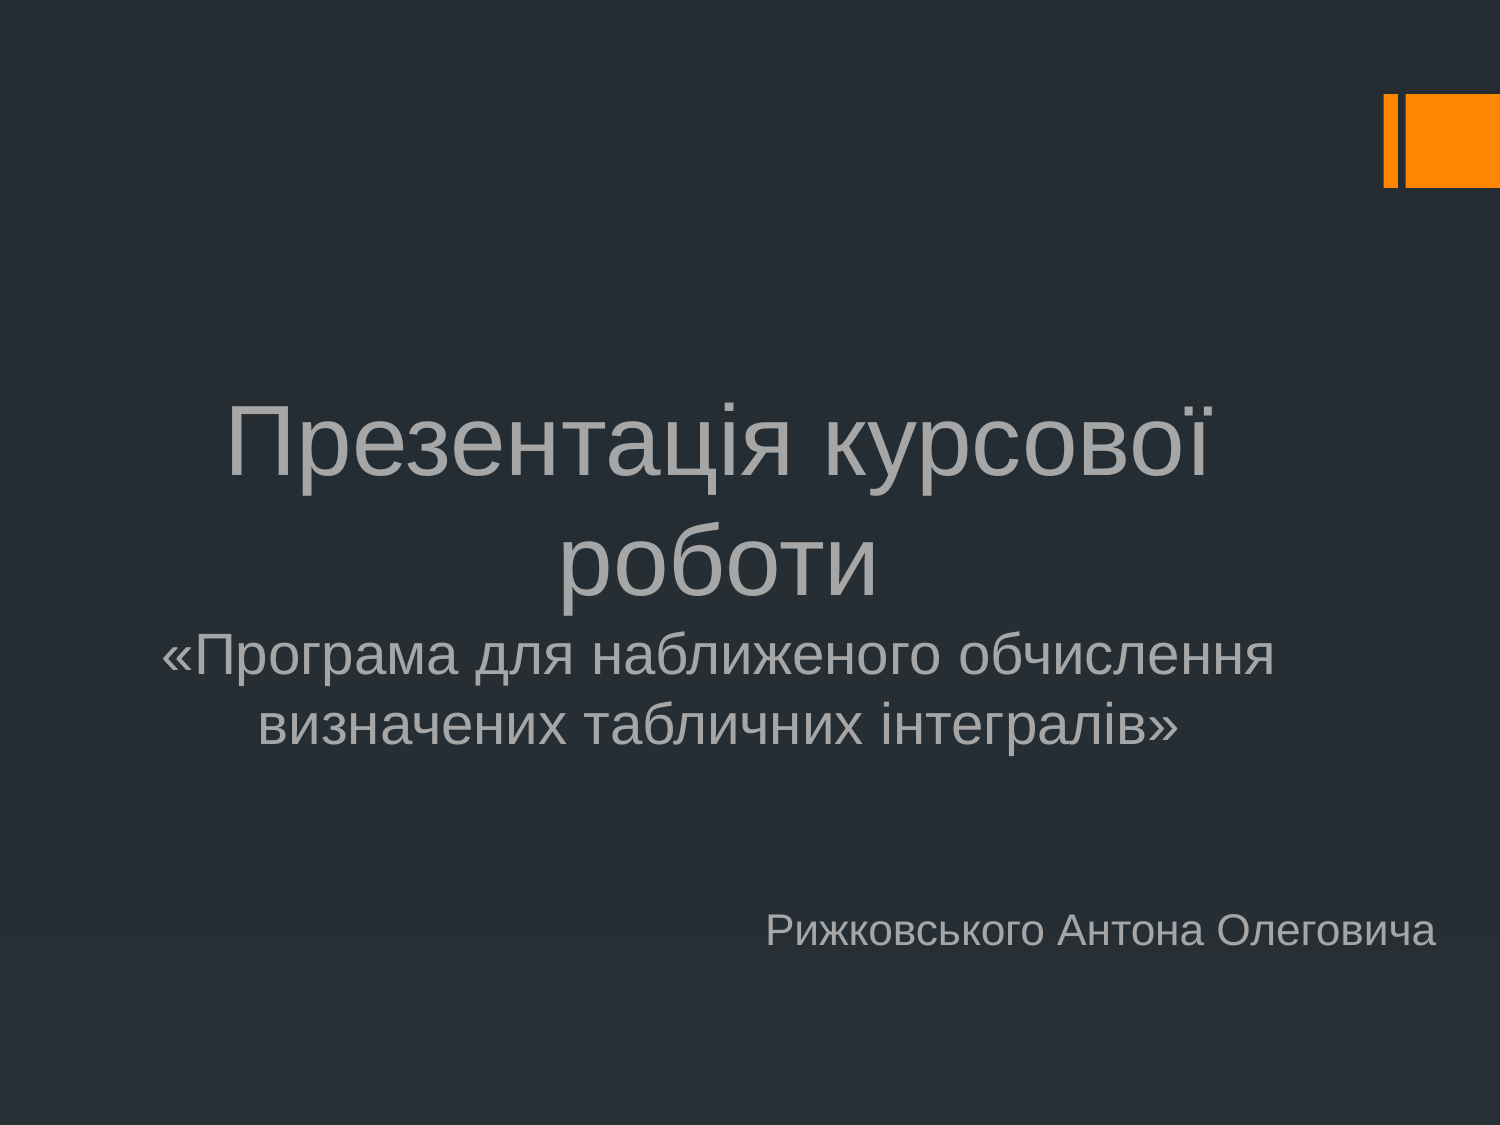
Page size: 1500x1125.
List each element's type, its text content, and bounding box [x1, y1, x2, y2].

subtitle Рижковського Антона Олеговича [750, 893, 1459, 976]
title Презентація курсової роботи «Програма для наближеного обчислення визначених табличних інтегралів» [88, 361, 1351, 764]
